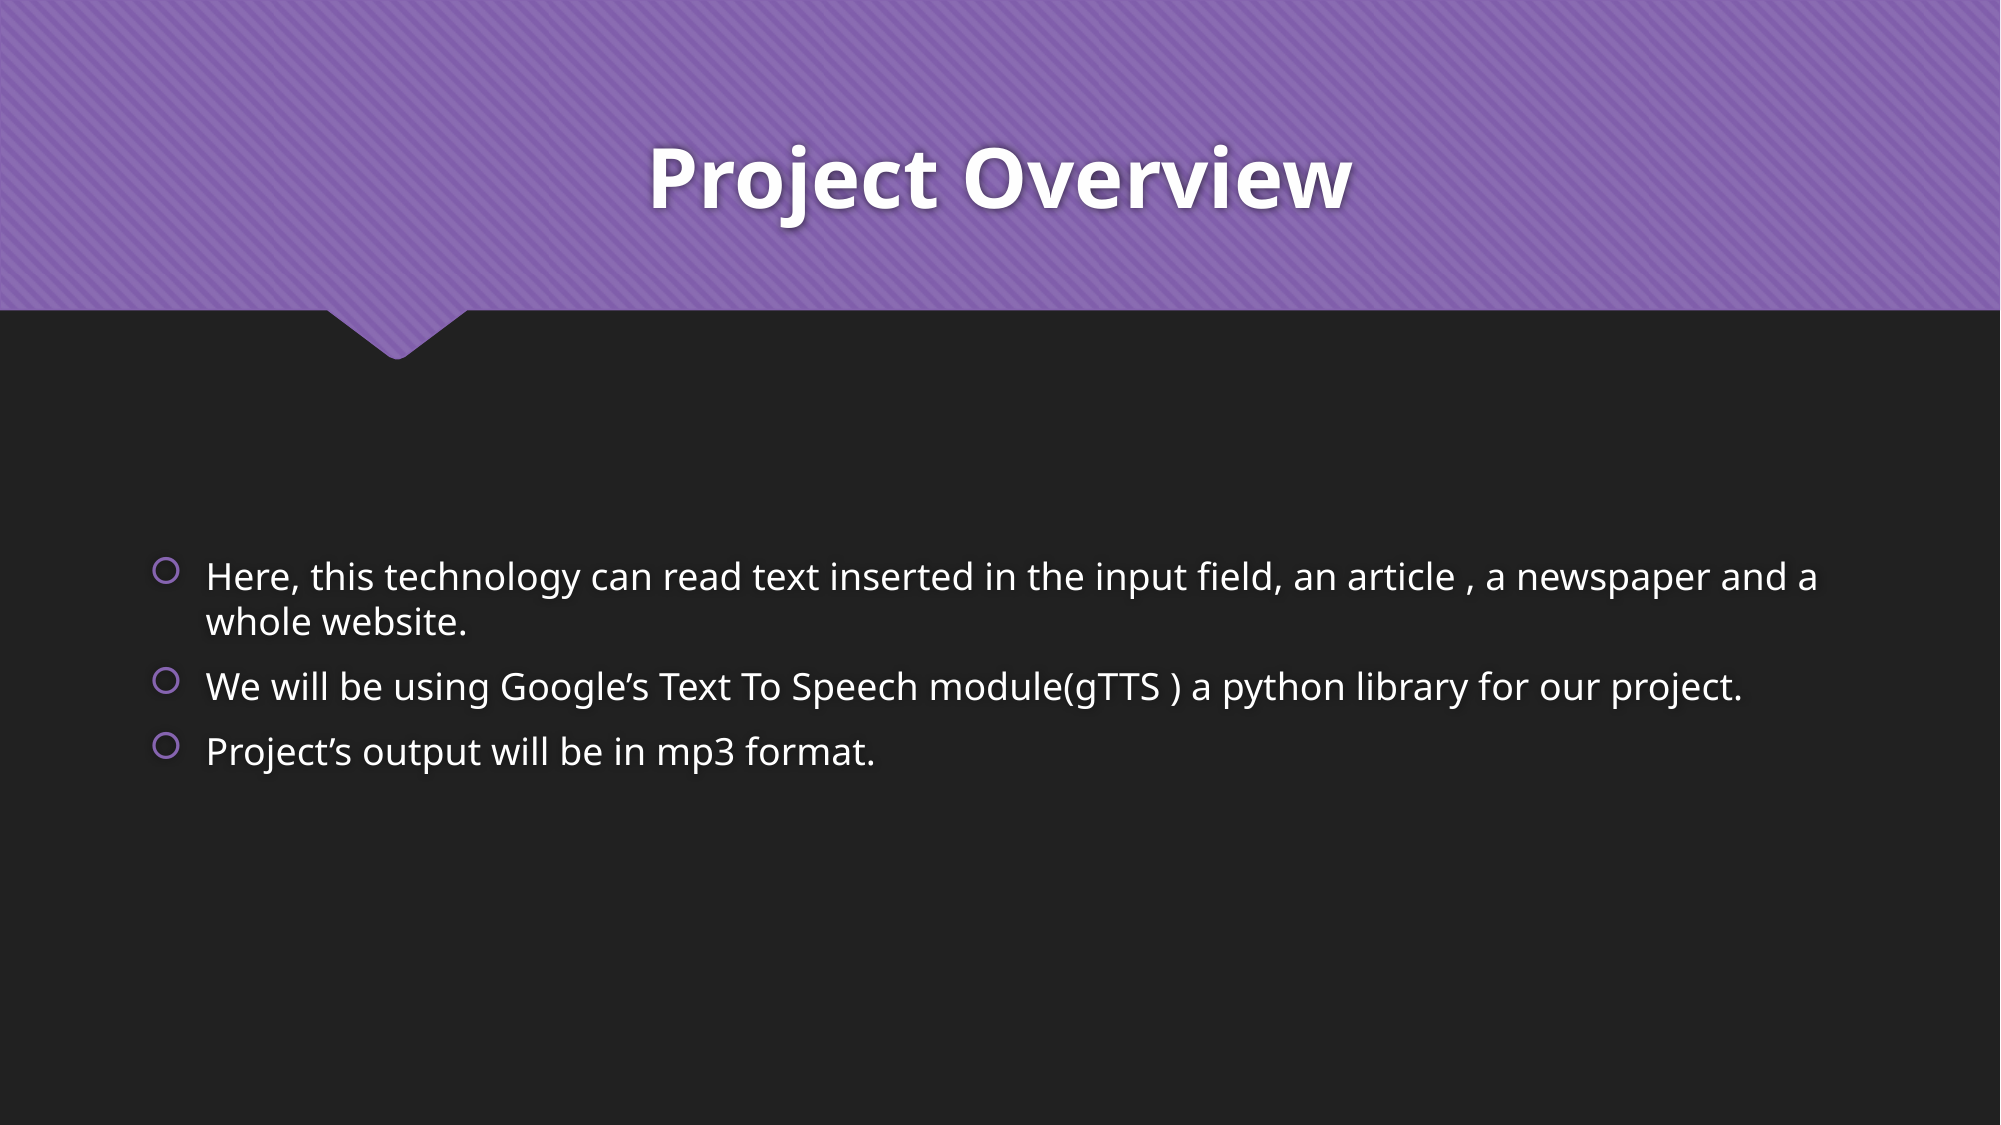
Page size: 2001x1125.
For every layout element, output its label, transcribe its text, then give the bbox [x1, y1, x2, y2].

title Project Overview [132, 73, 1868, 233]
list Here, this technology can read text inserted in the input field, an article , a newspaper and a whole website. We will be using Google’s Text To Speech module(gTTS ) a python library for our project. Project’s output will be in mp3 format. [134, 364, 1866, 962]
